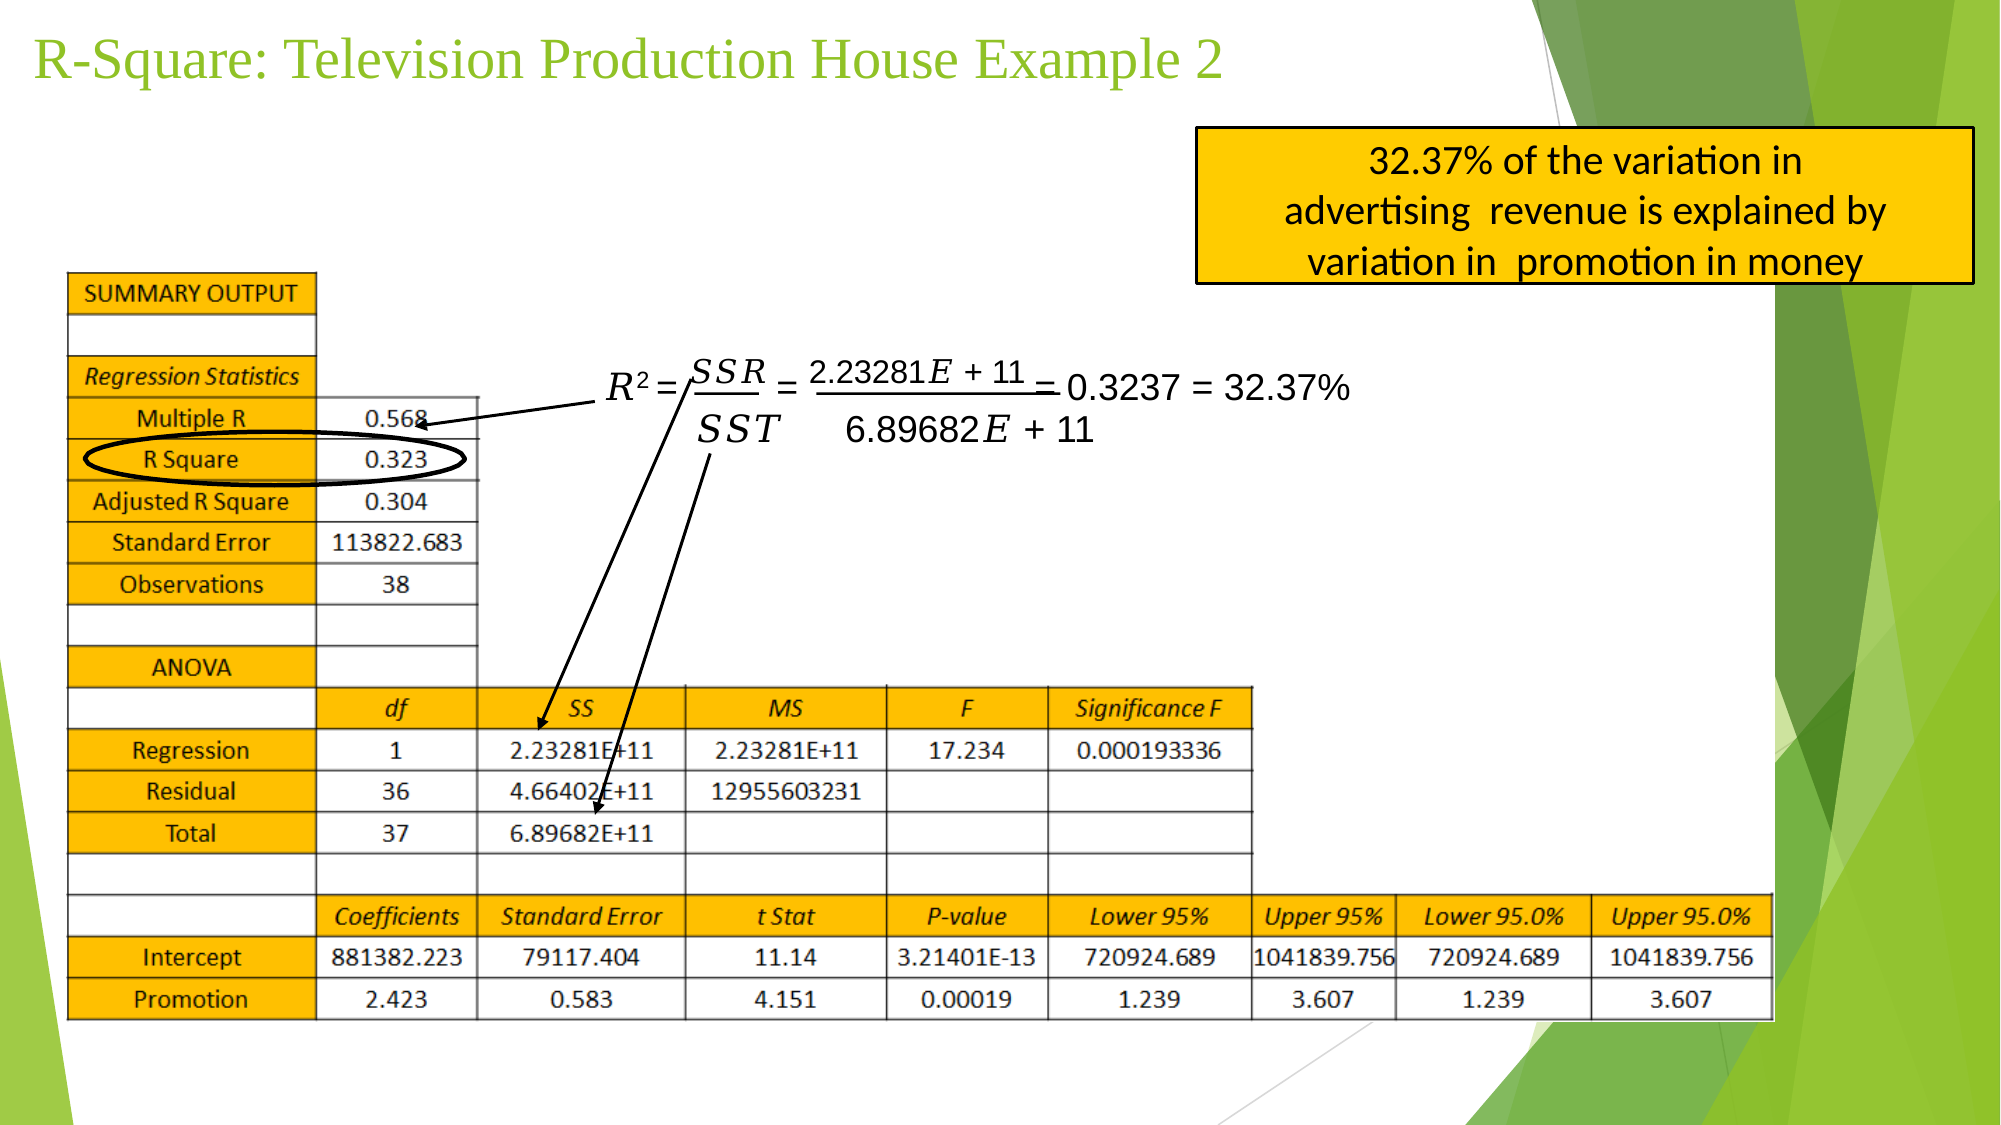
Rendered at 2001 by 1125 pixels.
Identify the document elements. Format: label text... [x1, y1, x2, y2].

text_box 32.37% of the variation in advertising revenue is explained by variation in promotion in money [1196, 127, 1974, 284]
title R-Square: Television Production House Example 2 [31, 18, 1231, 209]
text_box [66, 271, 1775, 1022]
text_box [84, 378, 712, 816]
text_box 𝑅2 = 𝑆𝑆𝑅 = 2.23281𝐸 + 11 = 0.3237 = 32.37% 𝑆𝑆𝑇 6.89682𝐸 + 11 [594, 364, 1405, 451]
